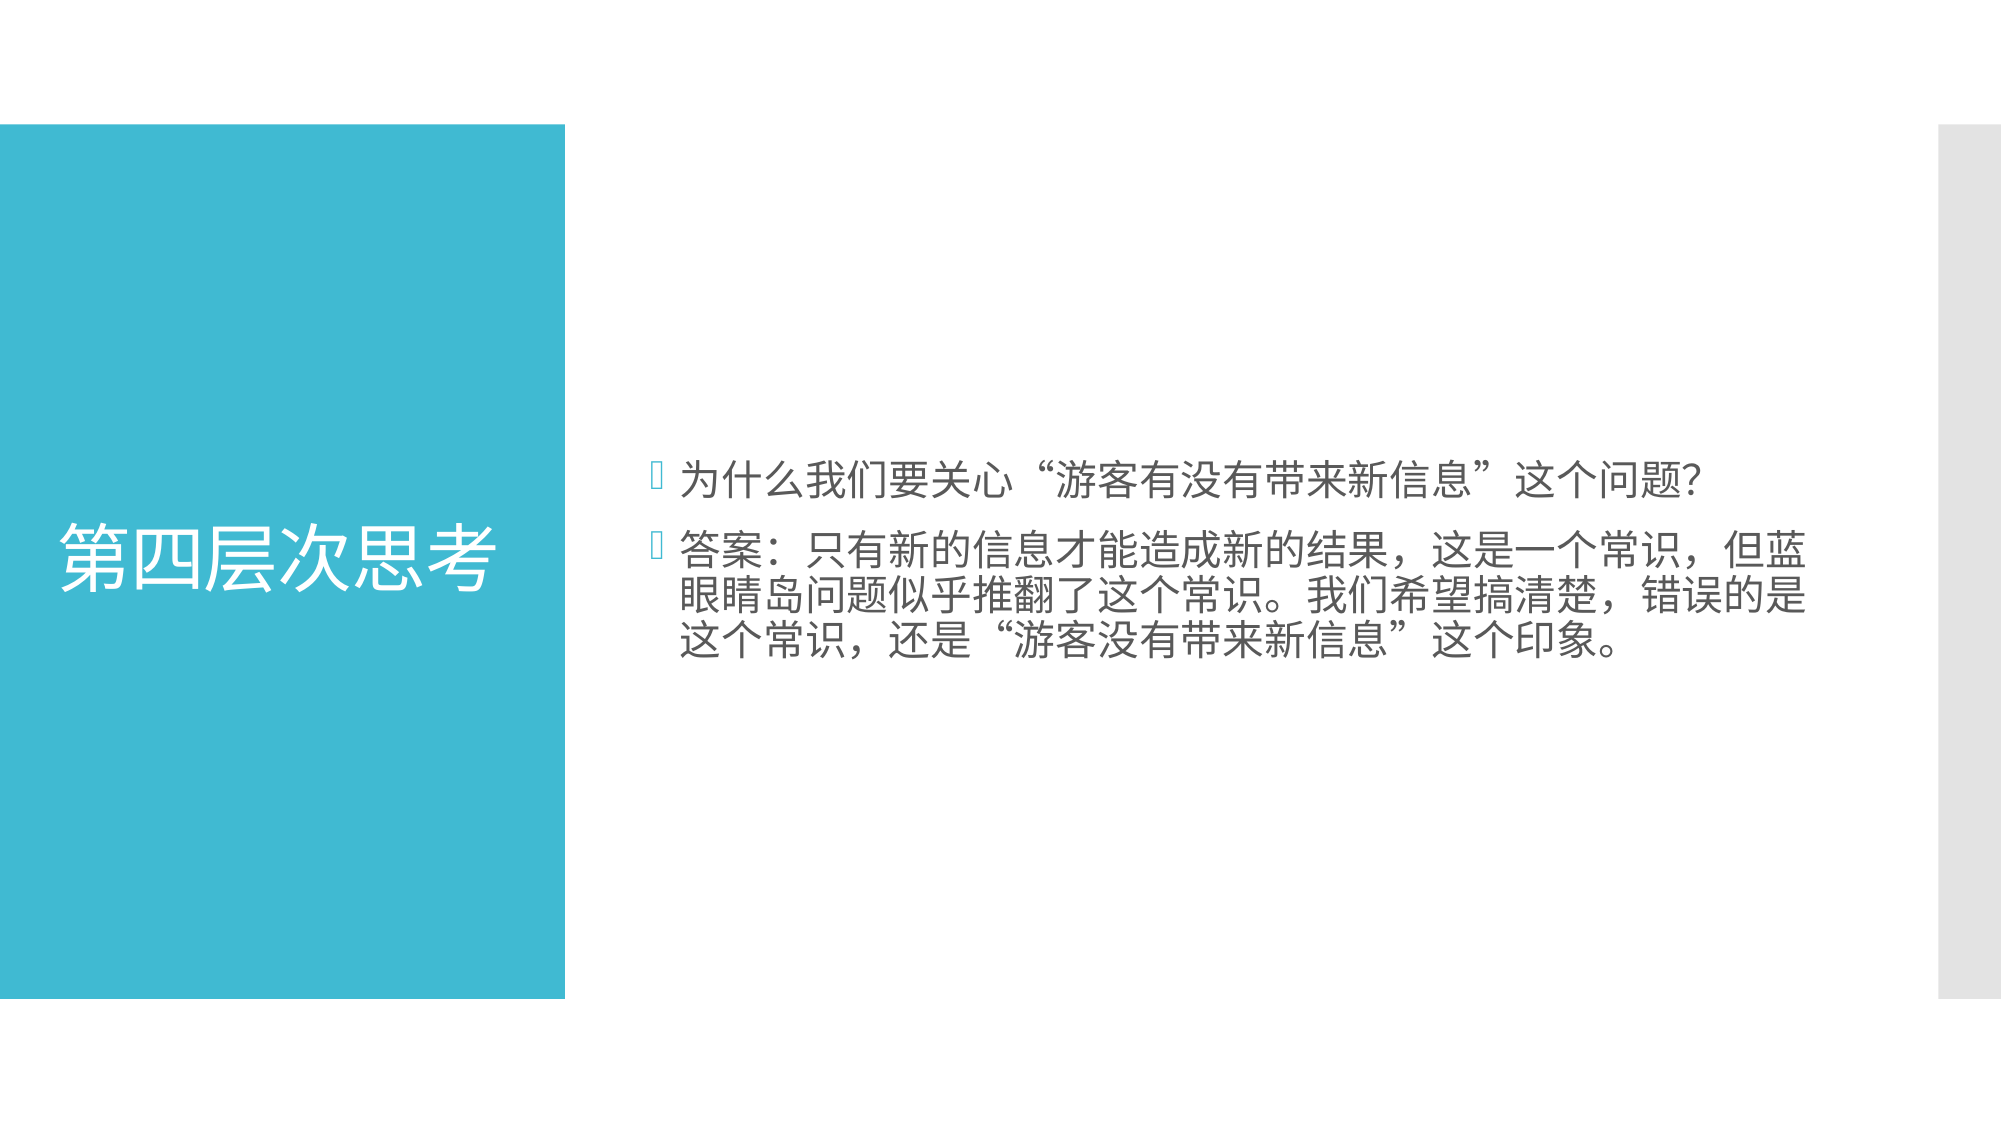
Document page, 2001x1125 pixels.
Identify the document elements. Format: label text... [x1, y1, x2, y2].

title 第四层次思考 [41, 184, 525, 940]
list 为什么我们要关心“游客有没有带来新信息”这个问题？ 答案：只有新的信息才能造成新的结果，这是一个常识，但蓝眼睛岛问题似乎推翻了这个常识。我们希望搞清楚，错误的是这个常识，还是“游客没有带来新信息”这个印象。 [634, 141, 1835, 982]
